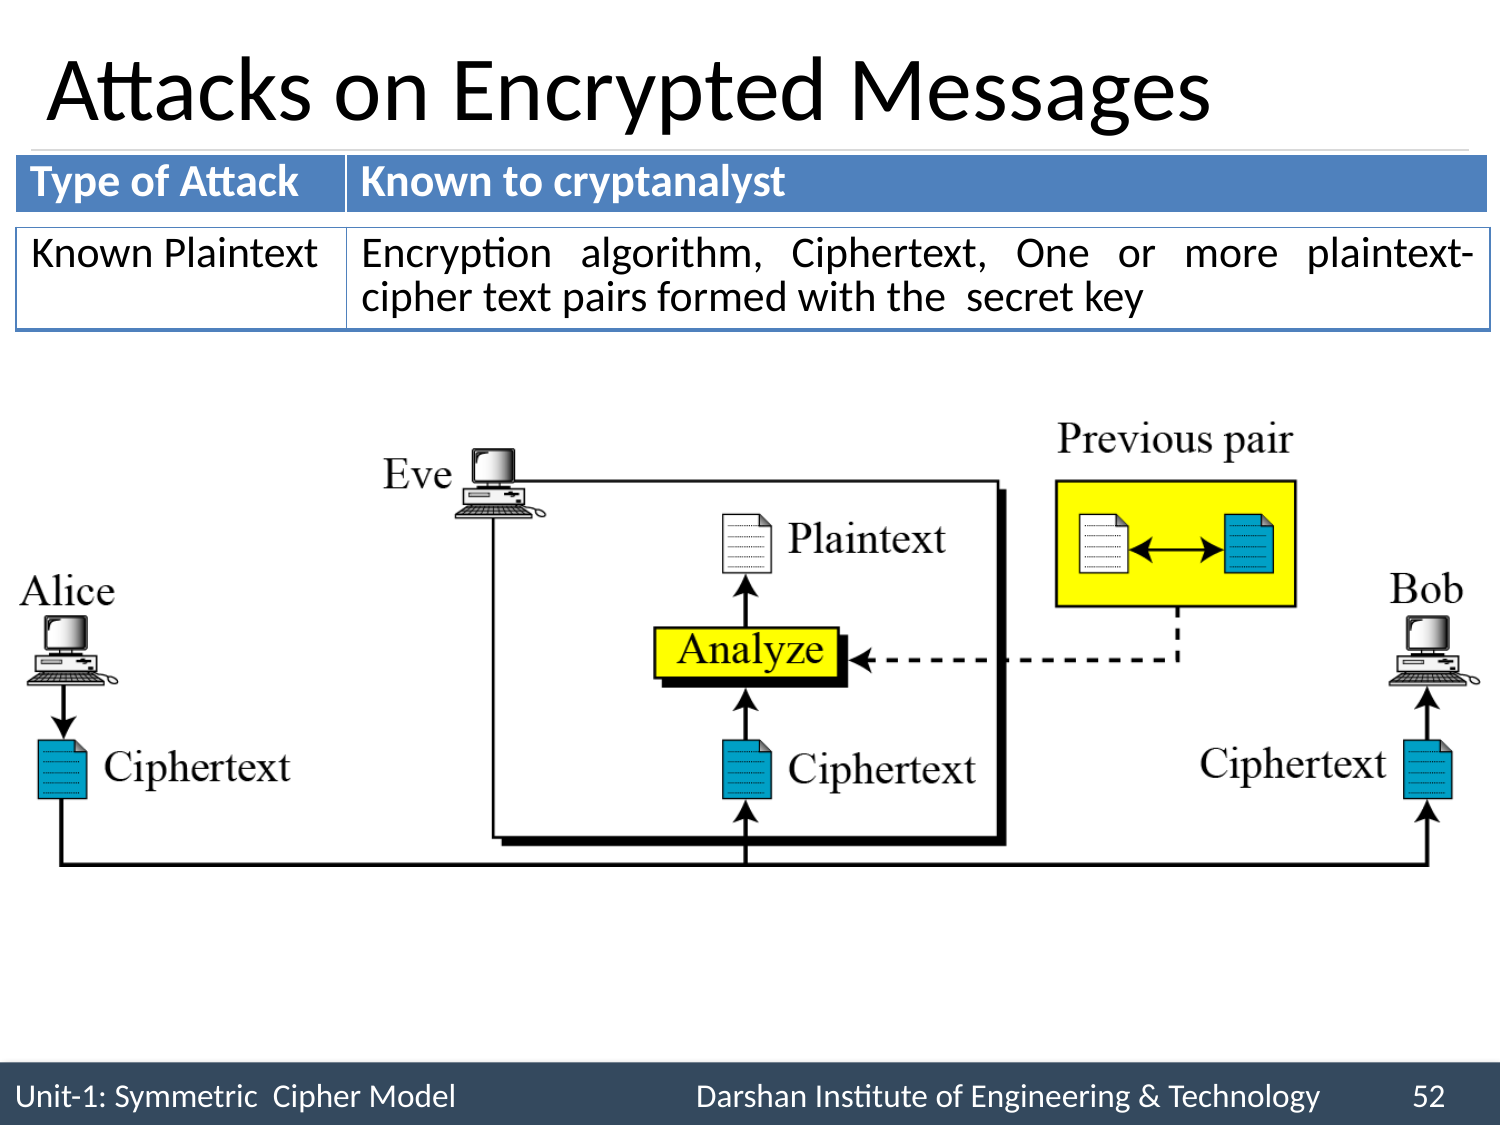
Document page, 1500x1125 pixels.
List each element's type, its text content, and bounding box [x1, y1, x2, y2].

title Attacks on Encrypted Messages [31, 17, 1469, 150]
table_header Known to cryptanalyst [347, 155, 1487, 212]
table_header Known Plaintext [17, 228, 346, 328]
table_header Type of Attack [16, 155, 345, 212]
table_header Encryption algorithm, Ciphertext, One or more plaintext-cipher text pairs formed with the secret key [347, 228, 1489, 328]
picture [19, 416, 1481, 867]
